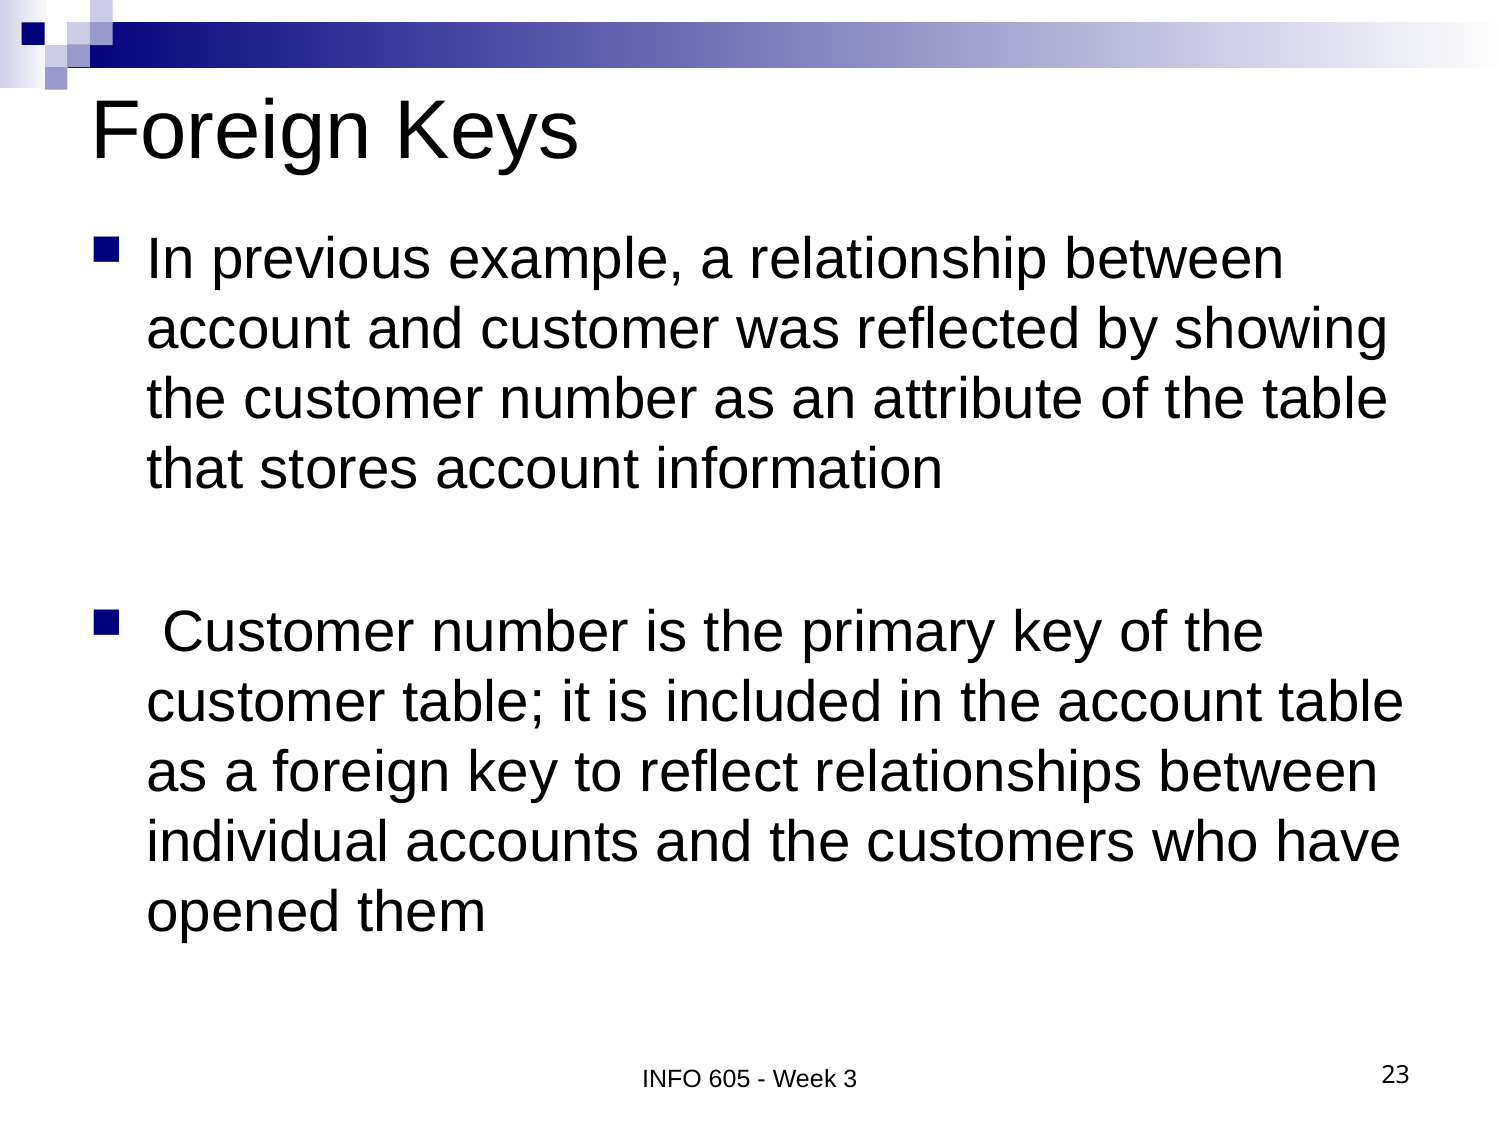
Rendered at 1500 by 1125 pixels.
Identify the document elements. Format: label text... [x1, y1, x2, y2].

slide_number 23 [1074, 1024, 1426, 1101]
footer INFO 605 - Week 3 [512, 1024, 988, 1101]
list In previous example, a relationship between account and customer was reflected by showing the customer number as an attribute of the table that stores account information Customer number is the primary key of the customer table; it is included in the account table as a foreign key to reflect relationships between individual accounts and the customers who have opened them [75, 212, 1425, 1013]
title Foreign Keys [75, 75, 1425, 175]
